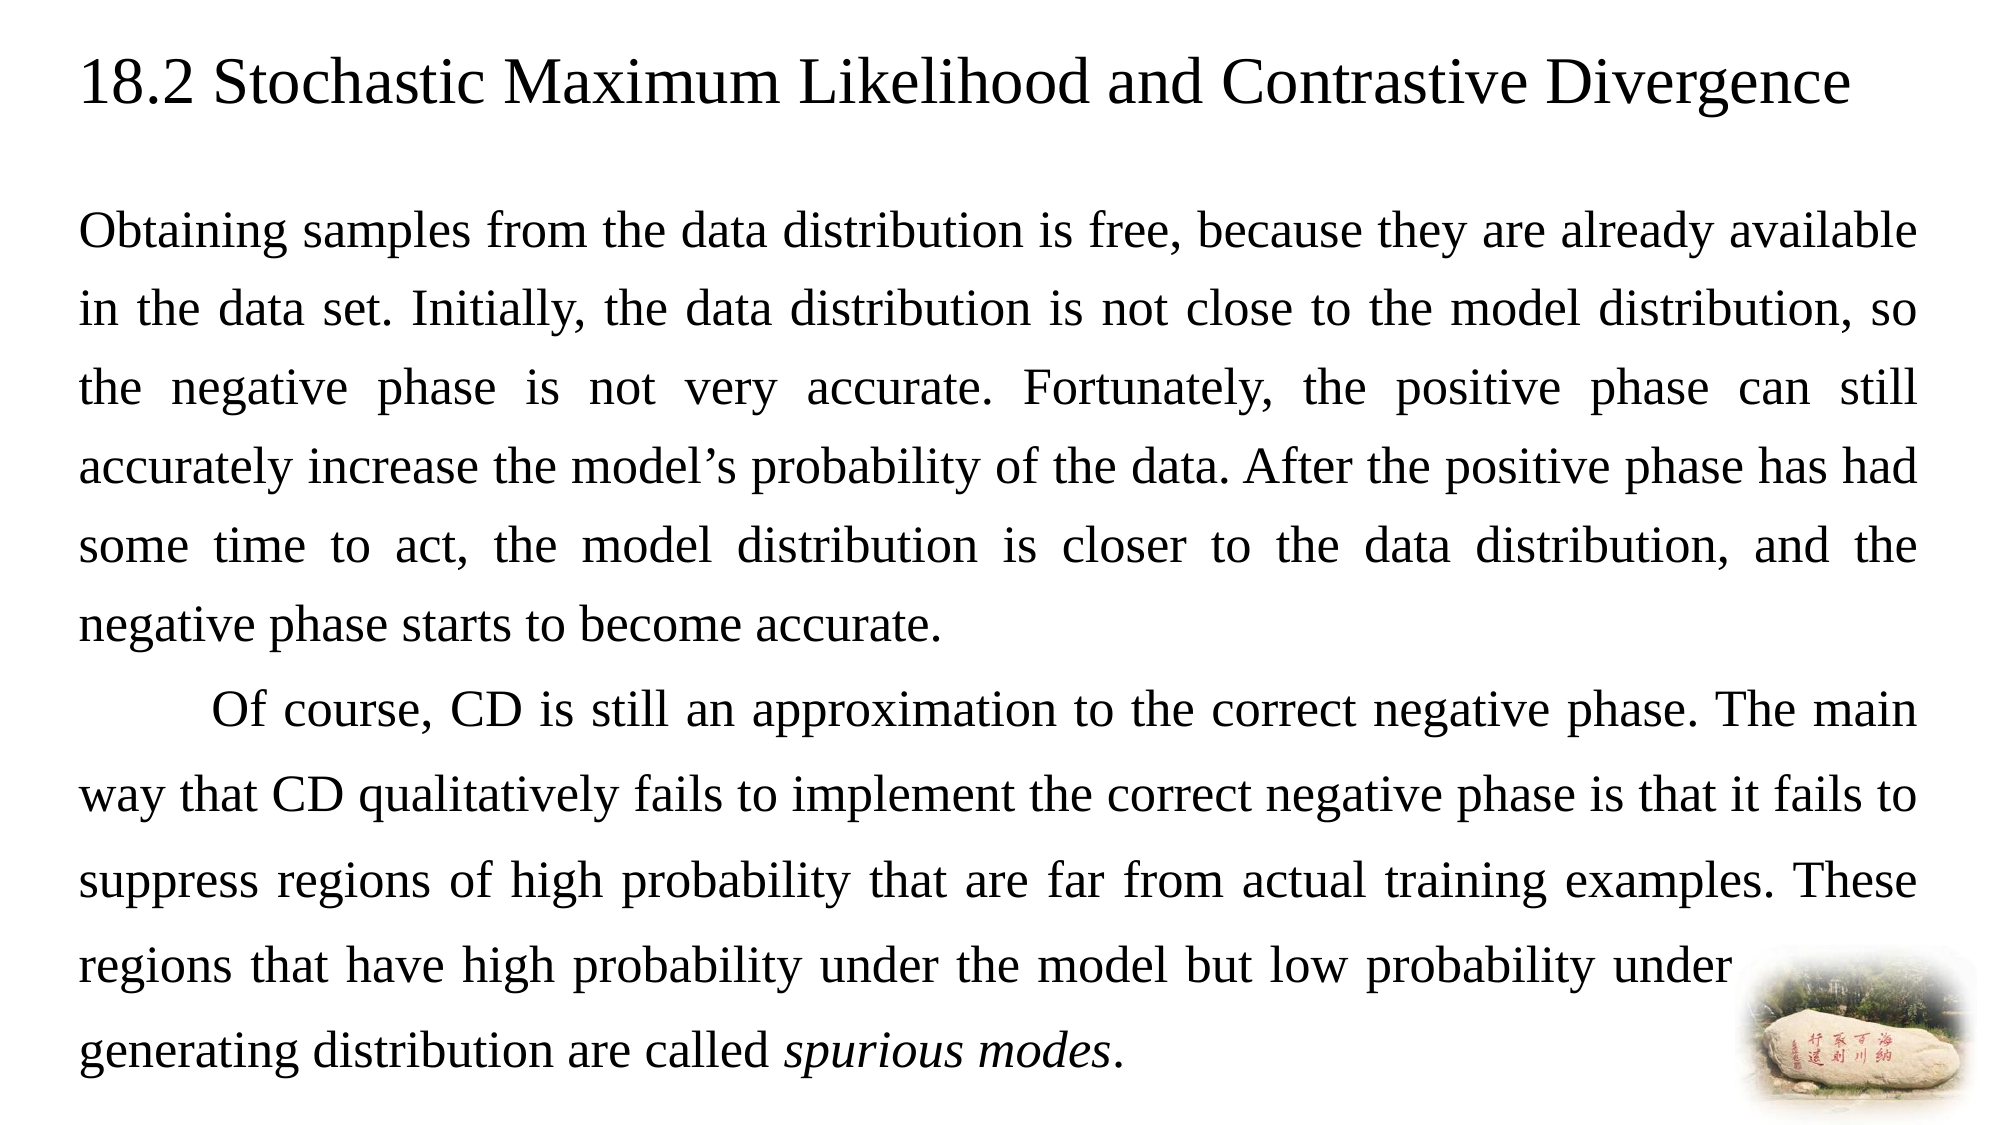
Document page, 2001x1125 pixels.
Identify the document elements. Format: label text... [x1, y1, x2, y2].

text_box 18.2 Stochastic Maximum Likelihood and Contrastive Divergence [63, 21, 2000, 142]
list Obtaining samples from the data distribution is free, because they are already available in the data set. Initially, the data distribution is not close to the model distribution, so the negative phase is not very accurate. Fortunately, the positive phase can still accurately increase the model’s probability of the data. After the positive phase has had some time to act, the model distribution is closer to the data distribution, and the negative phase starts to become accurate. Of course, CD is still an approximation to the correct negative phase. The main way that CD qualitatively fails to implement the correct negative phase is that it fails to suppress regions of high probability that are far from actual training examples. These regions that have high probability under the model but low probability under the data generating distribution are called spurious modes. [63, 171, 1936, 1089]
picture [1735, 941, 1980, 1125]
